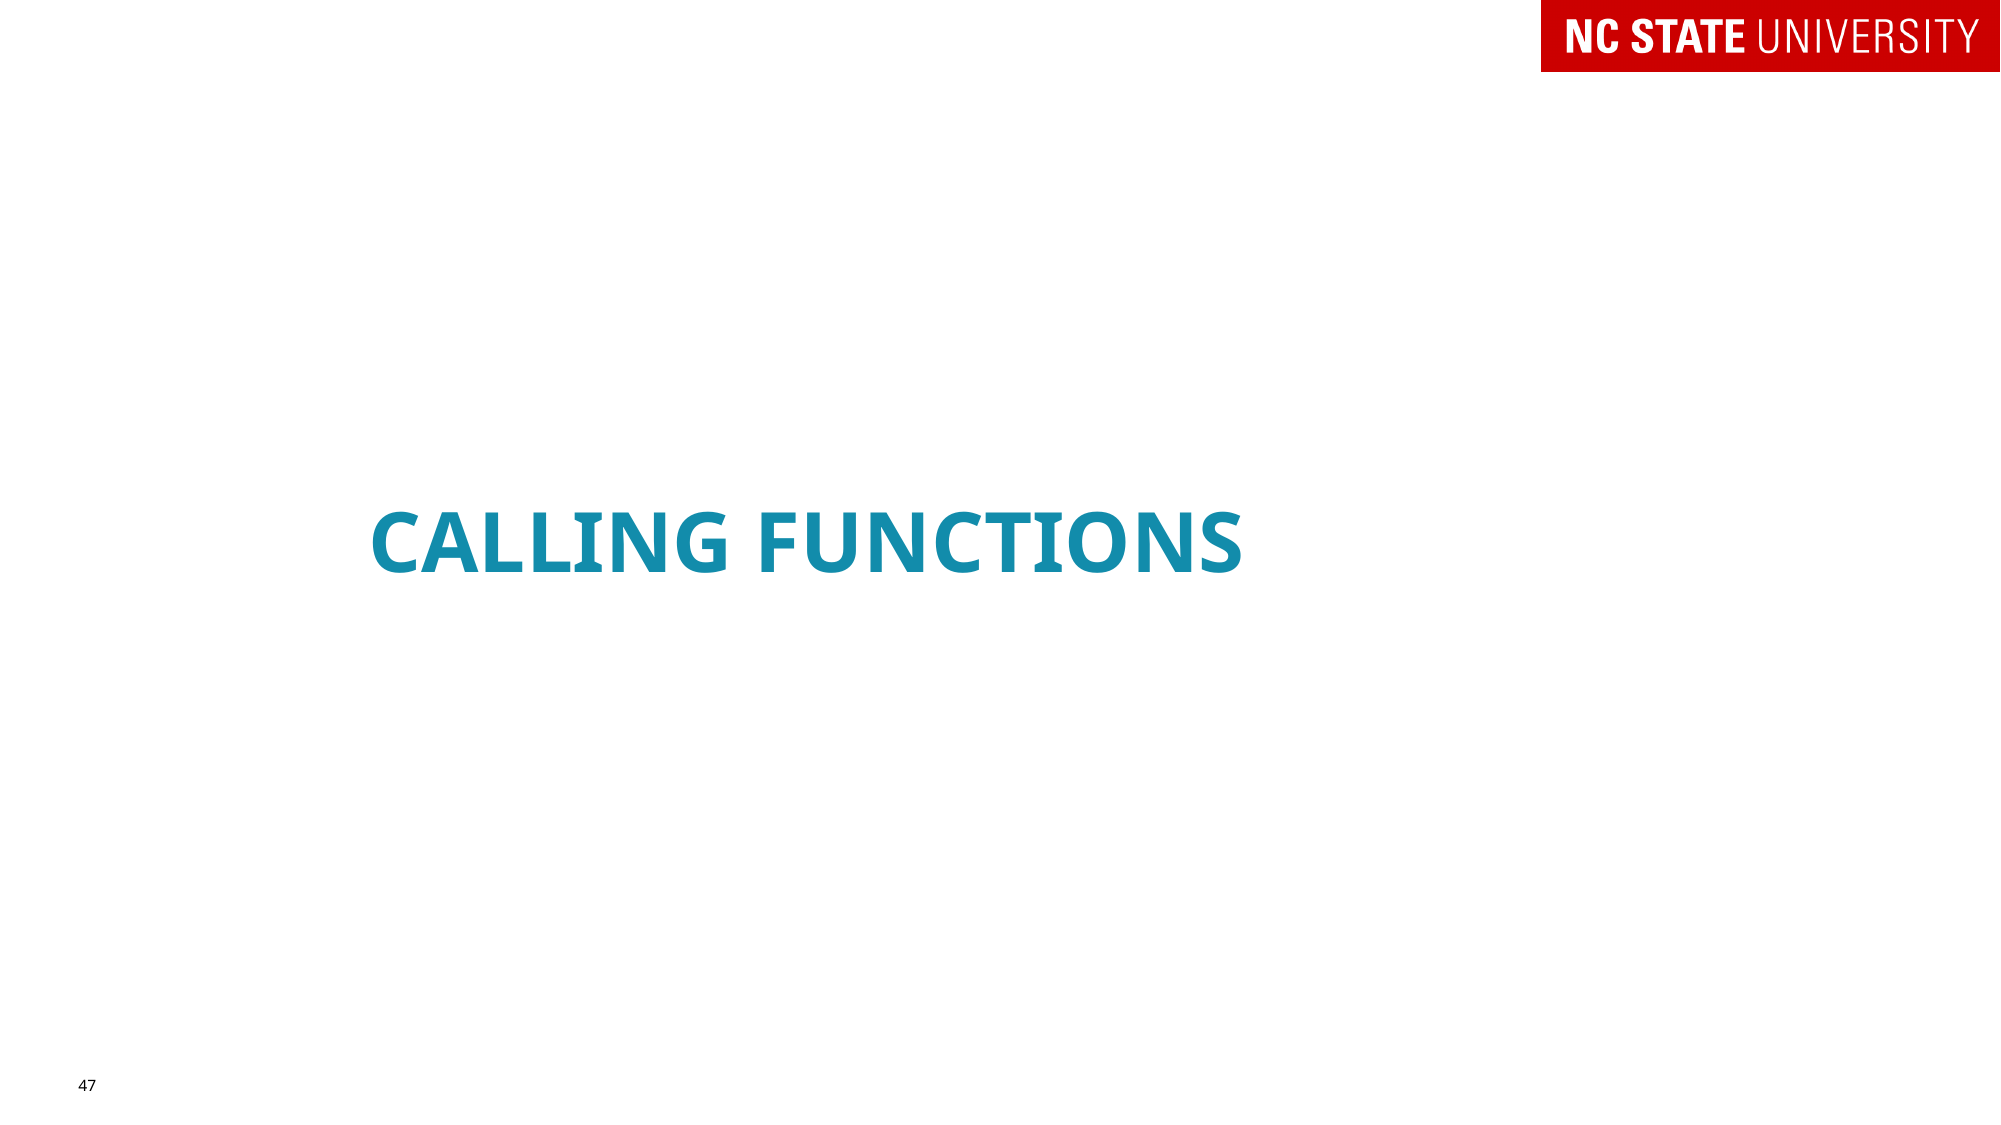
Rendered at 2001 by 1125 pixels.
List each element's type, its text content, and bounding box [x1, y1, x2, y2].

title Calling Functions [368, 489, 1644, 713]
picture [1541, 0, 2000, 72]
